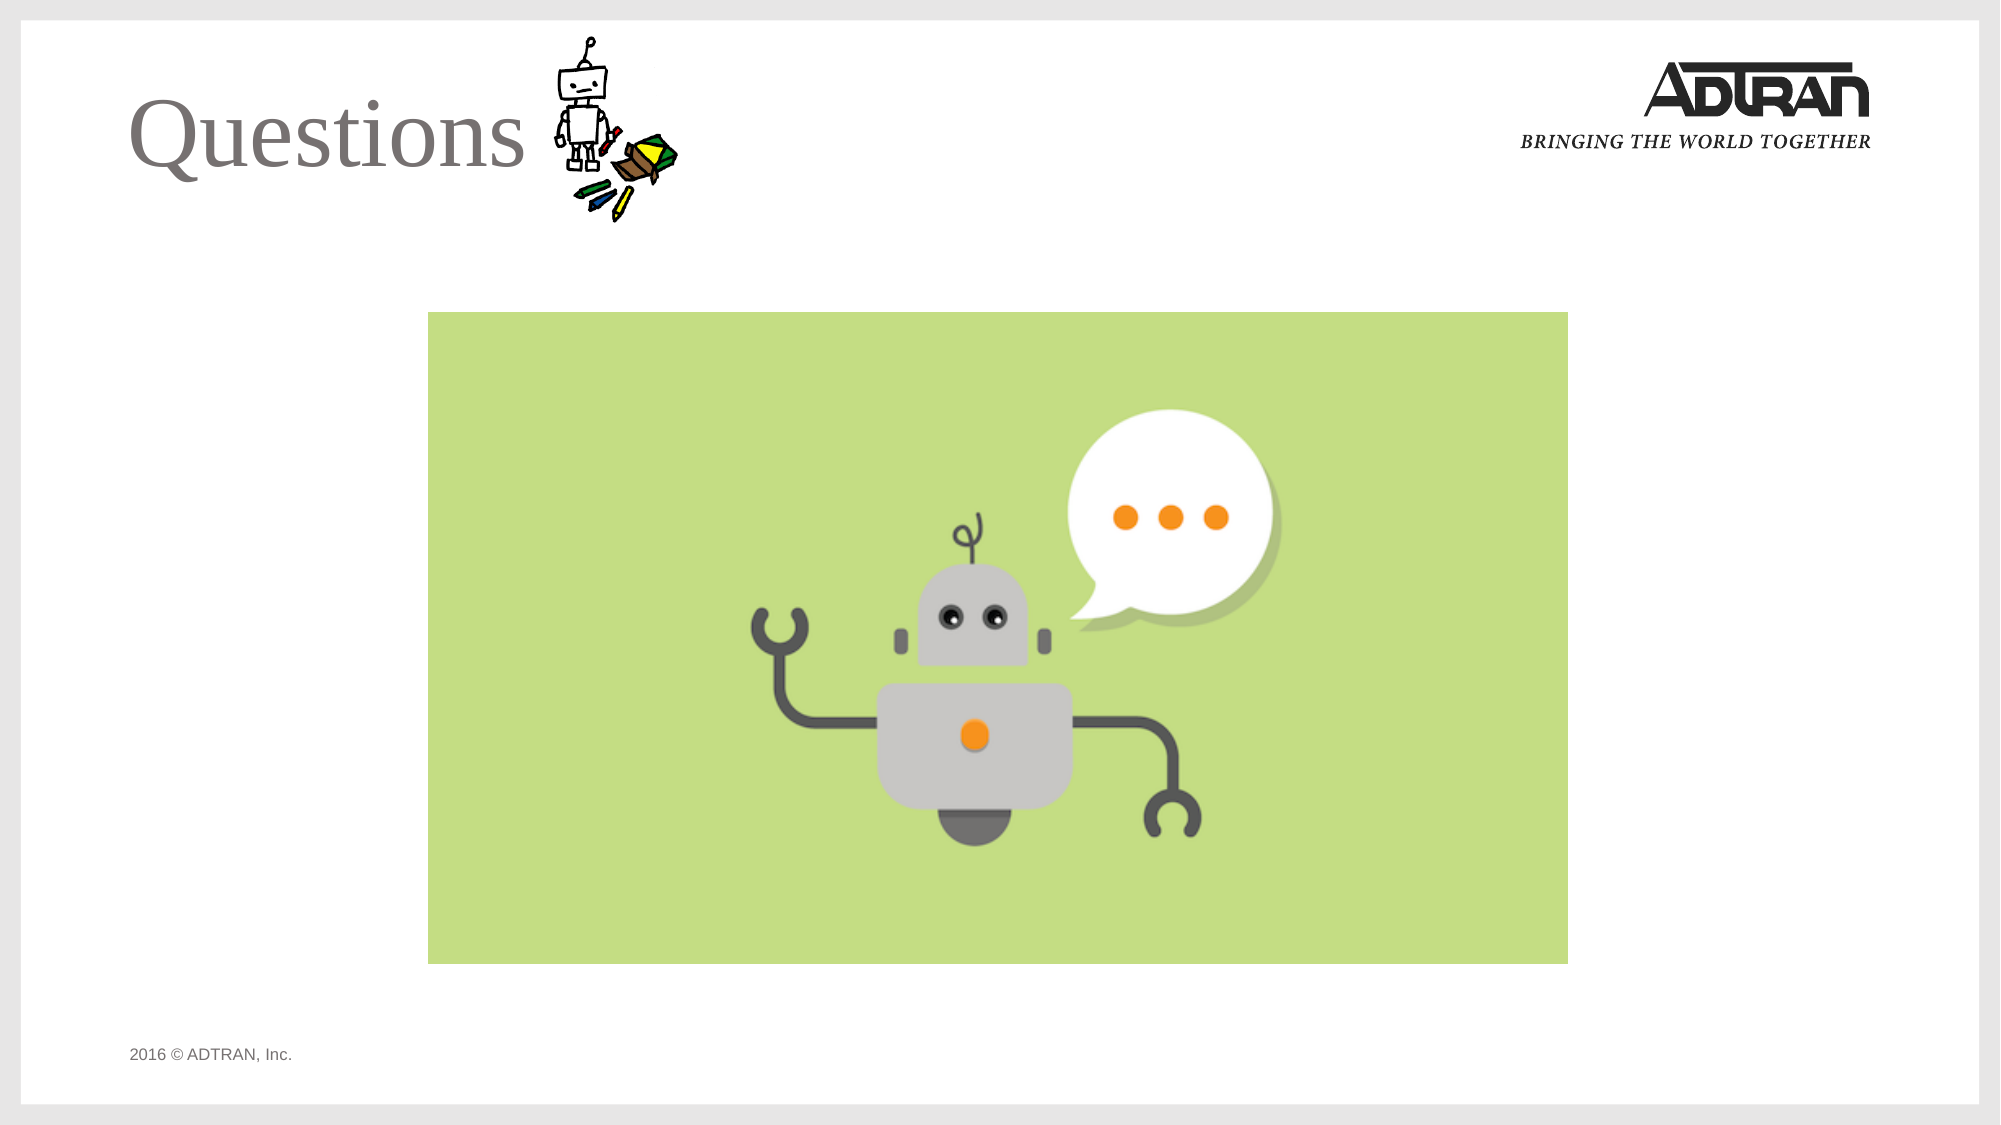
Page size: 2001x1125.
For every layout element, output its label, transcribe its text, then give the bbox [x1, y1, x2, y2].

title Questions [127, 72, 1495, 297]
picture [551, 34, 679, 224]
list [428, 312, 1568, 964]
